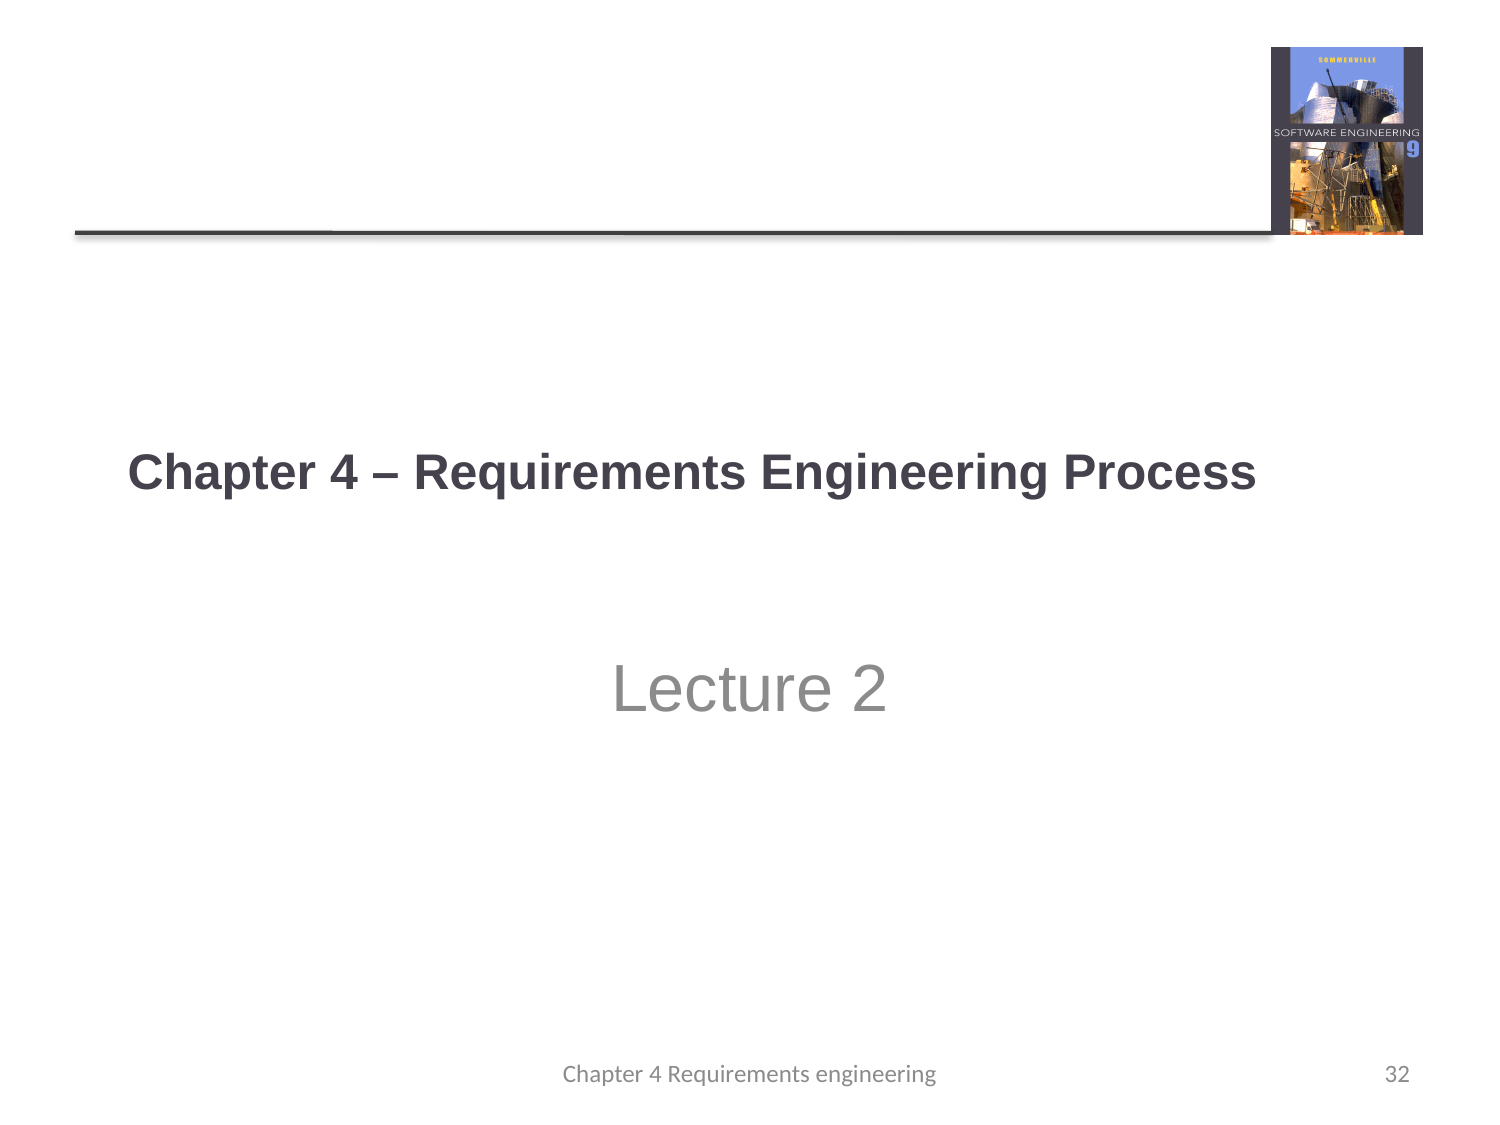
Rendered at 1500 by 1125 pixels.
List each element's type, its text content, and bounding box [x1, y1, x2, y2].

footer Chapter 4 Requirements engineering [512, 1042, 988, 1103]
picture [1271, 47, 1423, 235]
subtitle Lecture 2 [225, 637, 1275, 925]
slide_number 32 [1074, 1042, 1425, 1103]
title Chapter 4 – Requirements Engineering Process [112, 349, 1388, 591]
